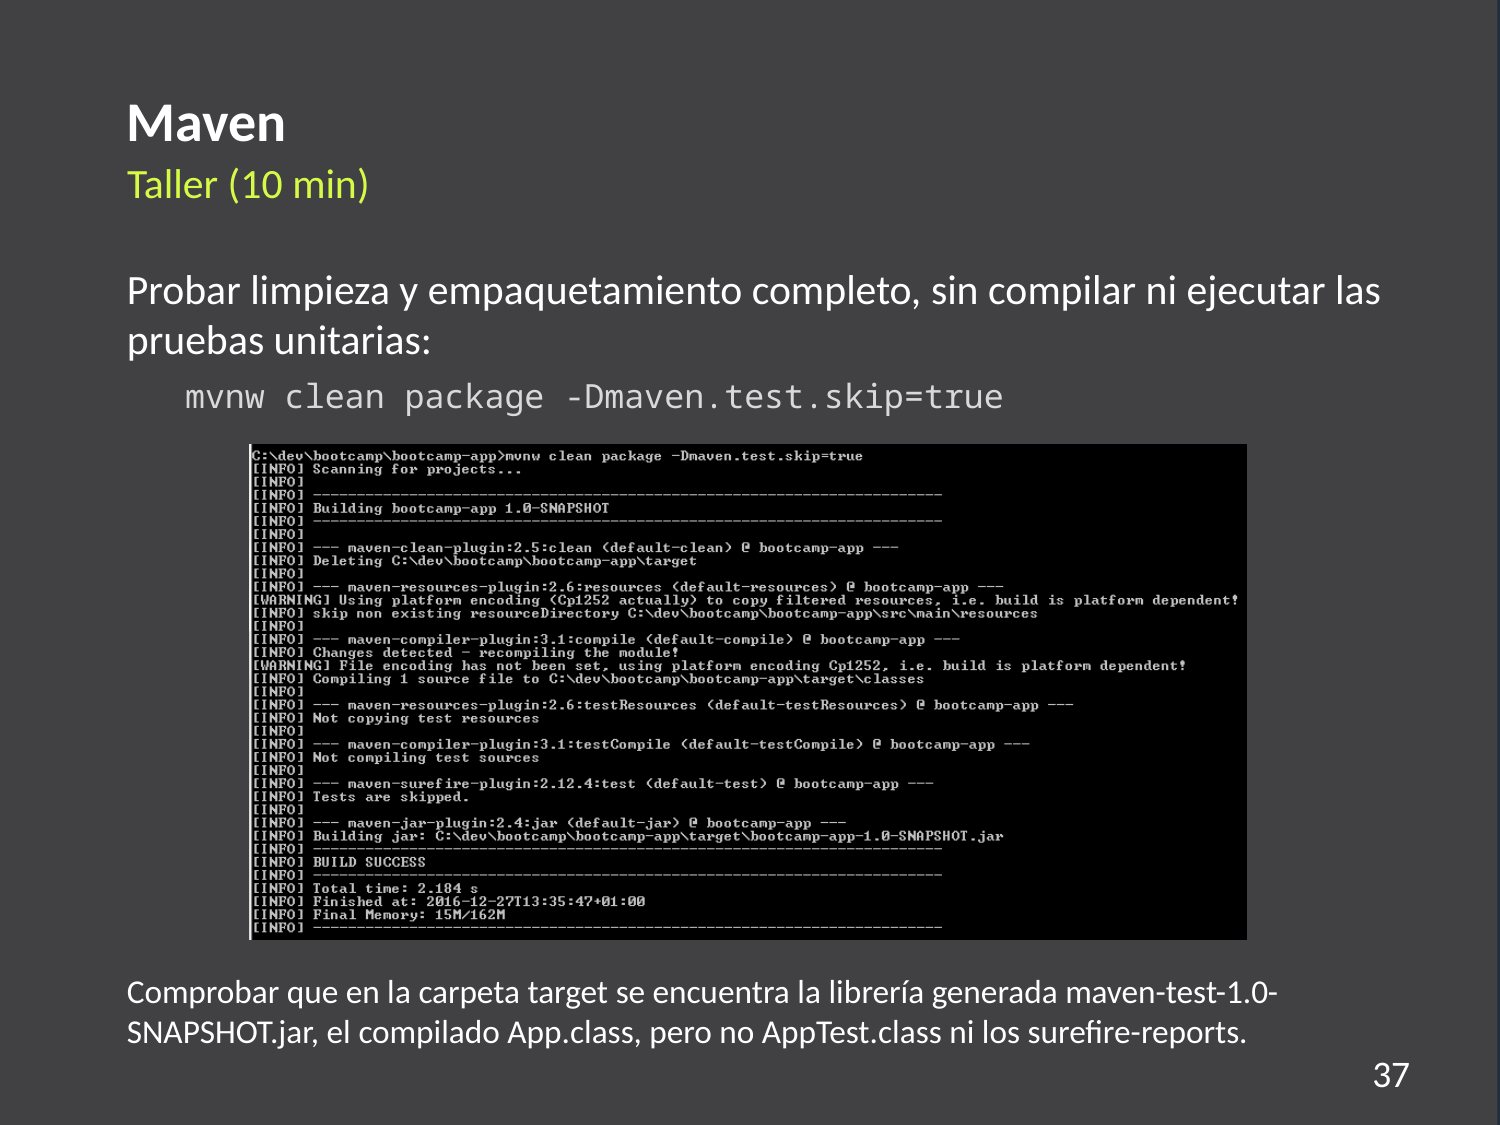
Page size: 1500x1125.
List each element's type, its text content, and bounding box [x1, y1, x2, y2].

picture [249, 444, 1247, 941]
list Maven [112, 78, 1069, 148]
text_box Taller (10 min) [112, 148, 1425, 220]
text_box Probar limpieza y empaquetamiento completo, sin compilar ni ejecutar las pruebas unitarias: mvnw clean package -Dmaven.test.skip=true Comprobar que en la carpeta target se encuentra la librería generada maven-test-1.0-SNAPSHOT.jar, el compilado App.class, pero no AppTest.class ni los surefire-reports. [112, 255, 1425, 1026]
text_box 37 [1281, 1042, 1425, 1103]
